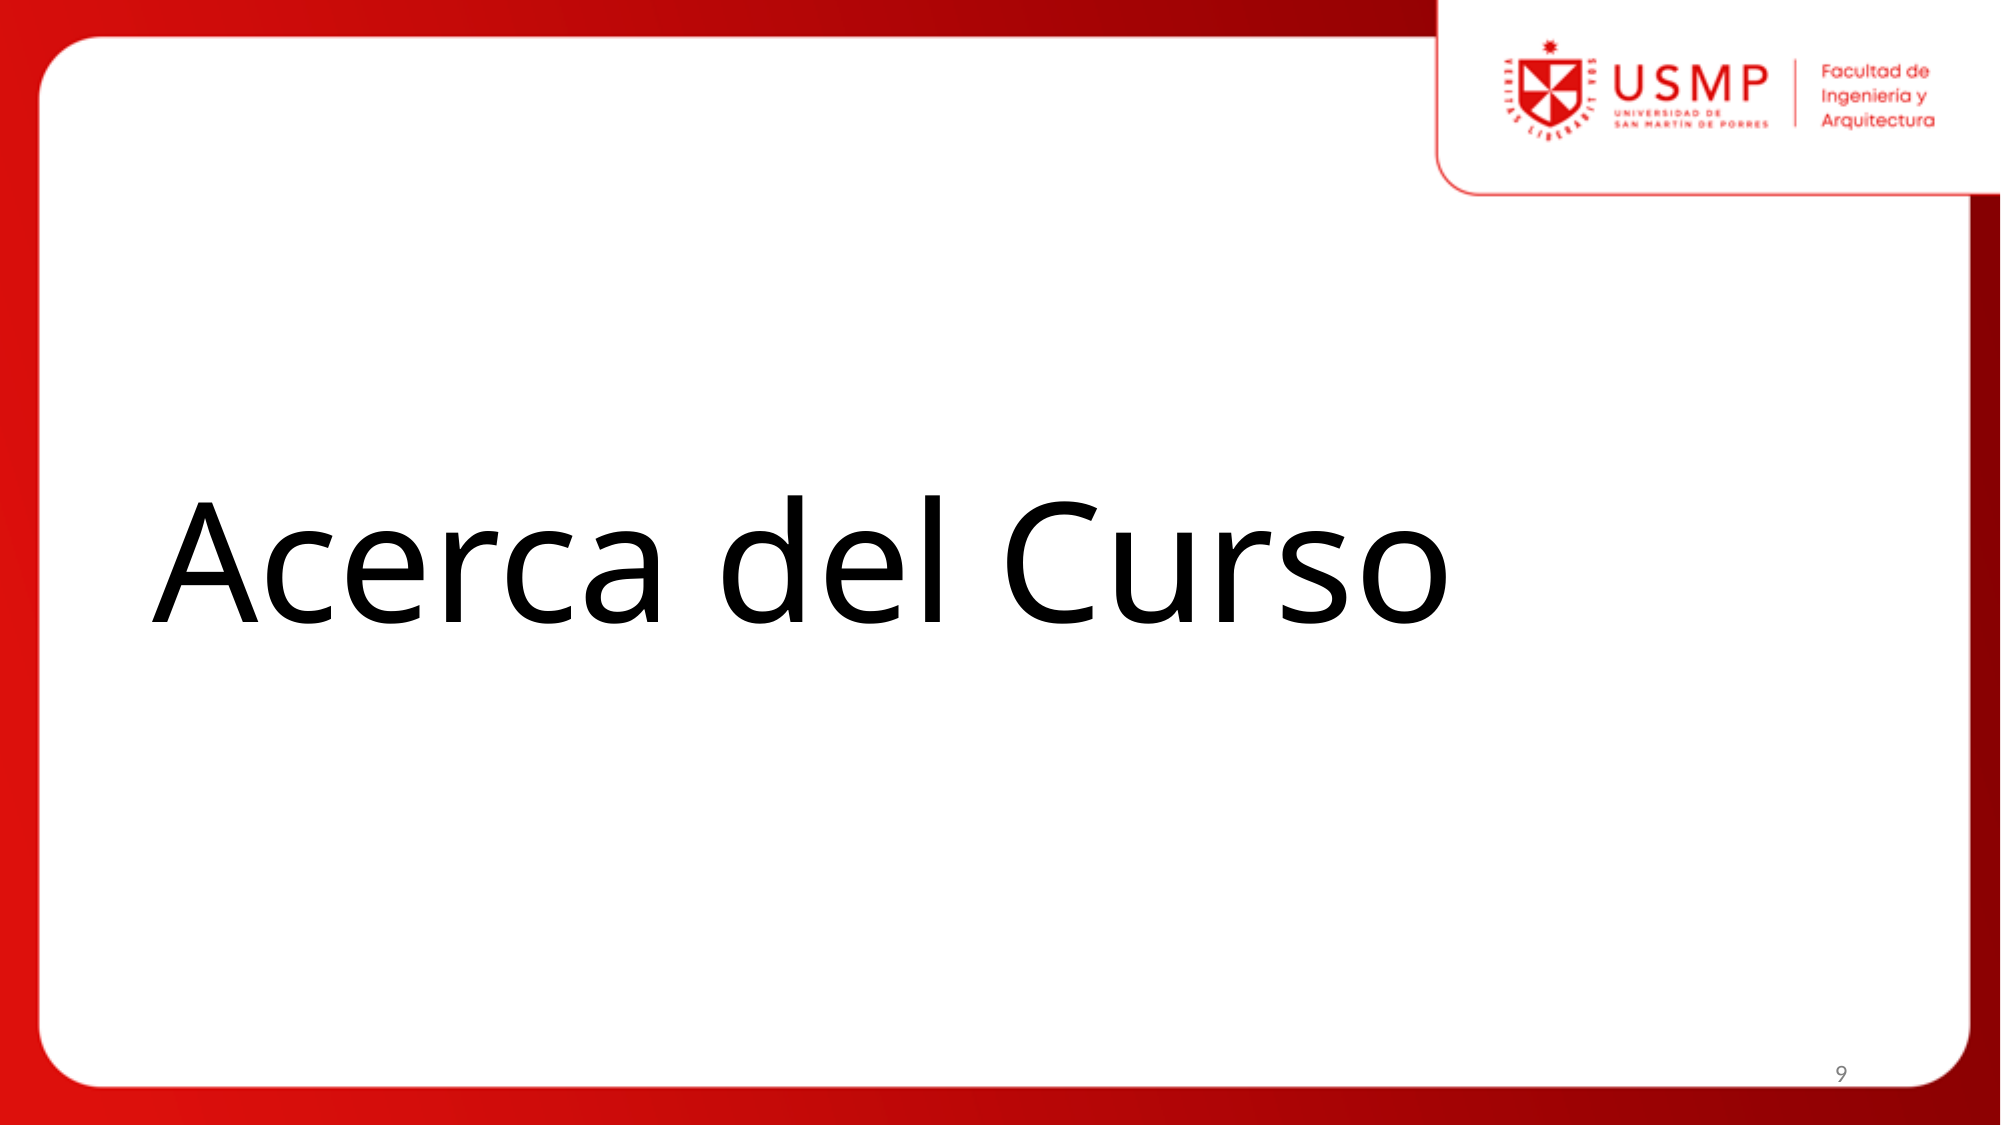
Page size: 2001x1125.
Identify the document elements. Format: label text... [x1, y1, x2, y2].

picture [0, 0, 2001, 1125]
title Acerca del Curso [137, 179, 1861, 667]
slide_number 9 [1412, 1042, 1863, 1103]
